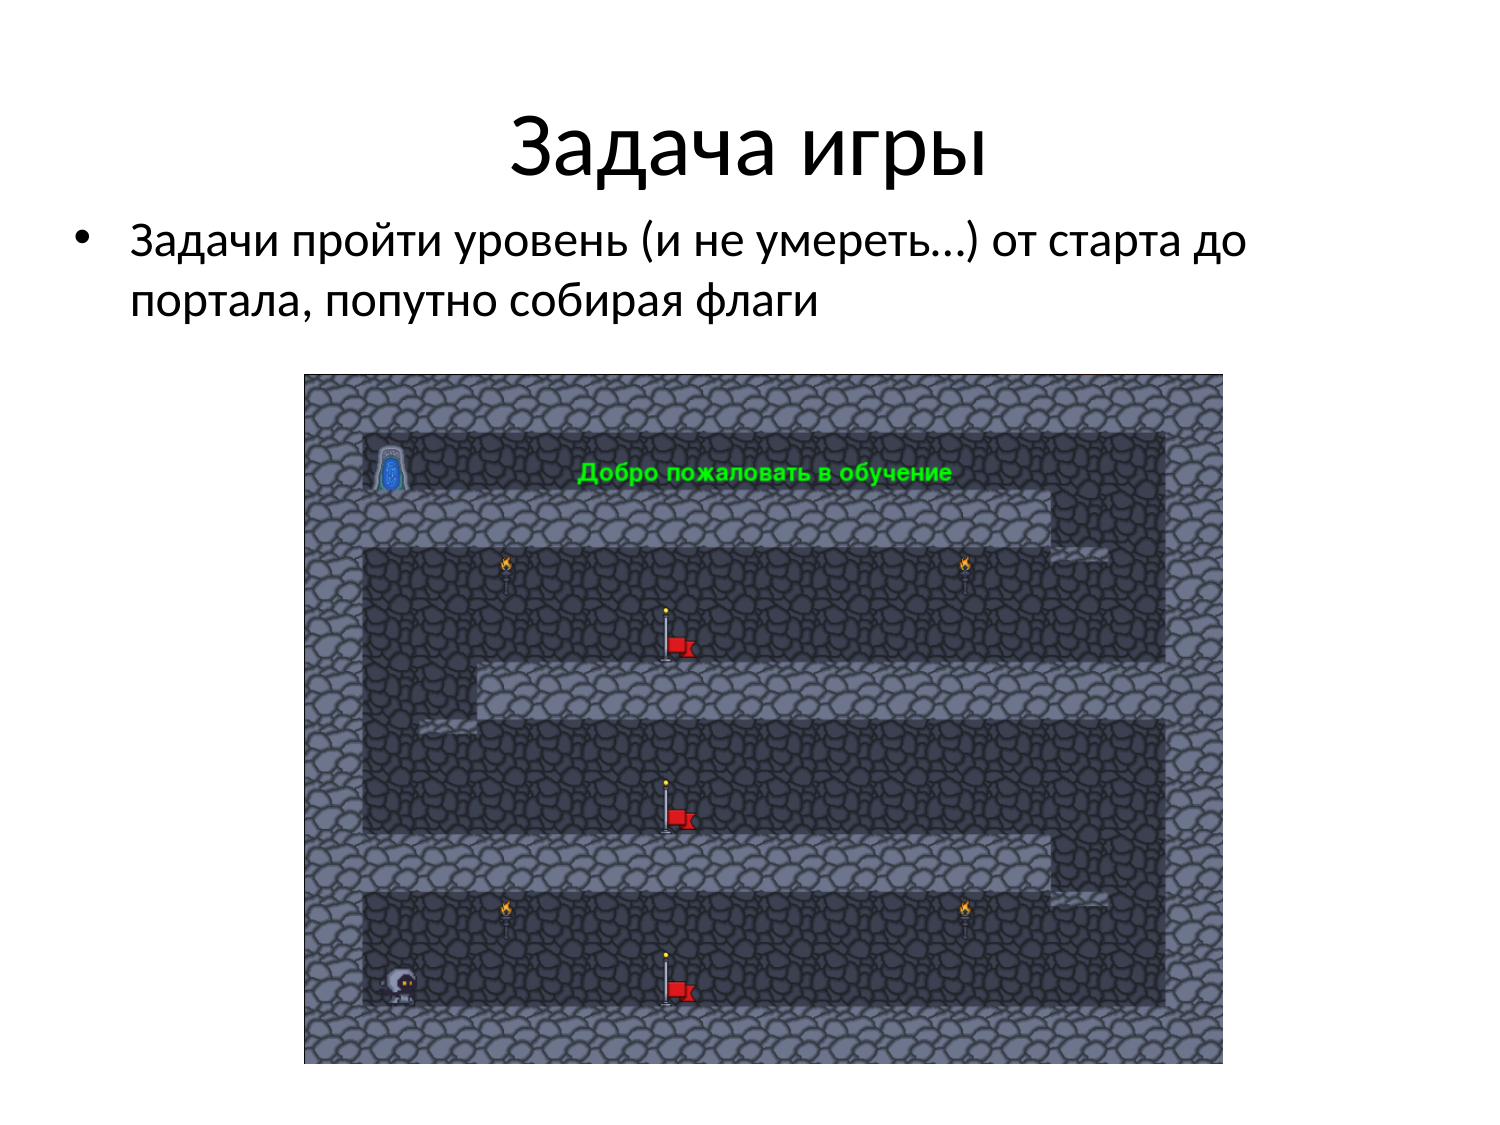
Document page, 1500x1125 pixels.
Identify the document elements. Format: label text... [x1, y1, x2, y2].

picture [304, 374, 1223, 1064]
list Задачи пройти уровень (и не умереть…) от старта до портала, попутно собирая флаги [58, 199, 1409, 352]
title Задача игры [75, 45, 1425, 233]
